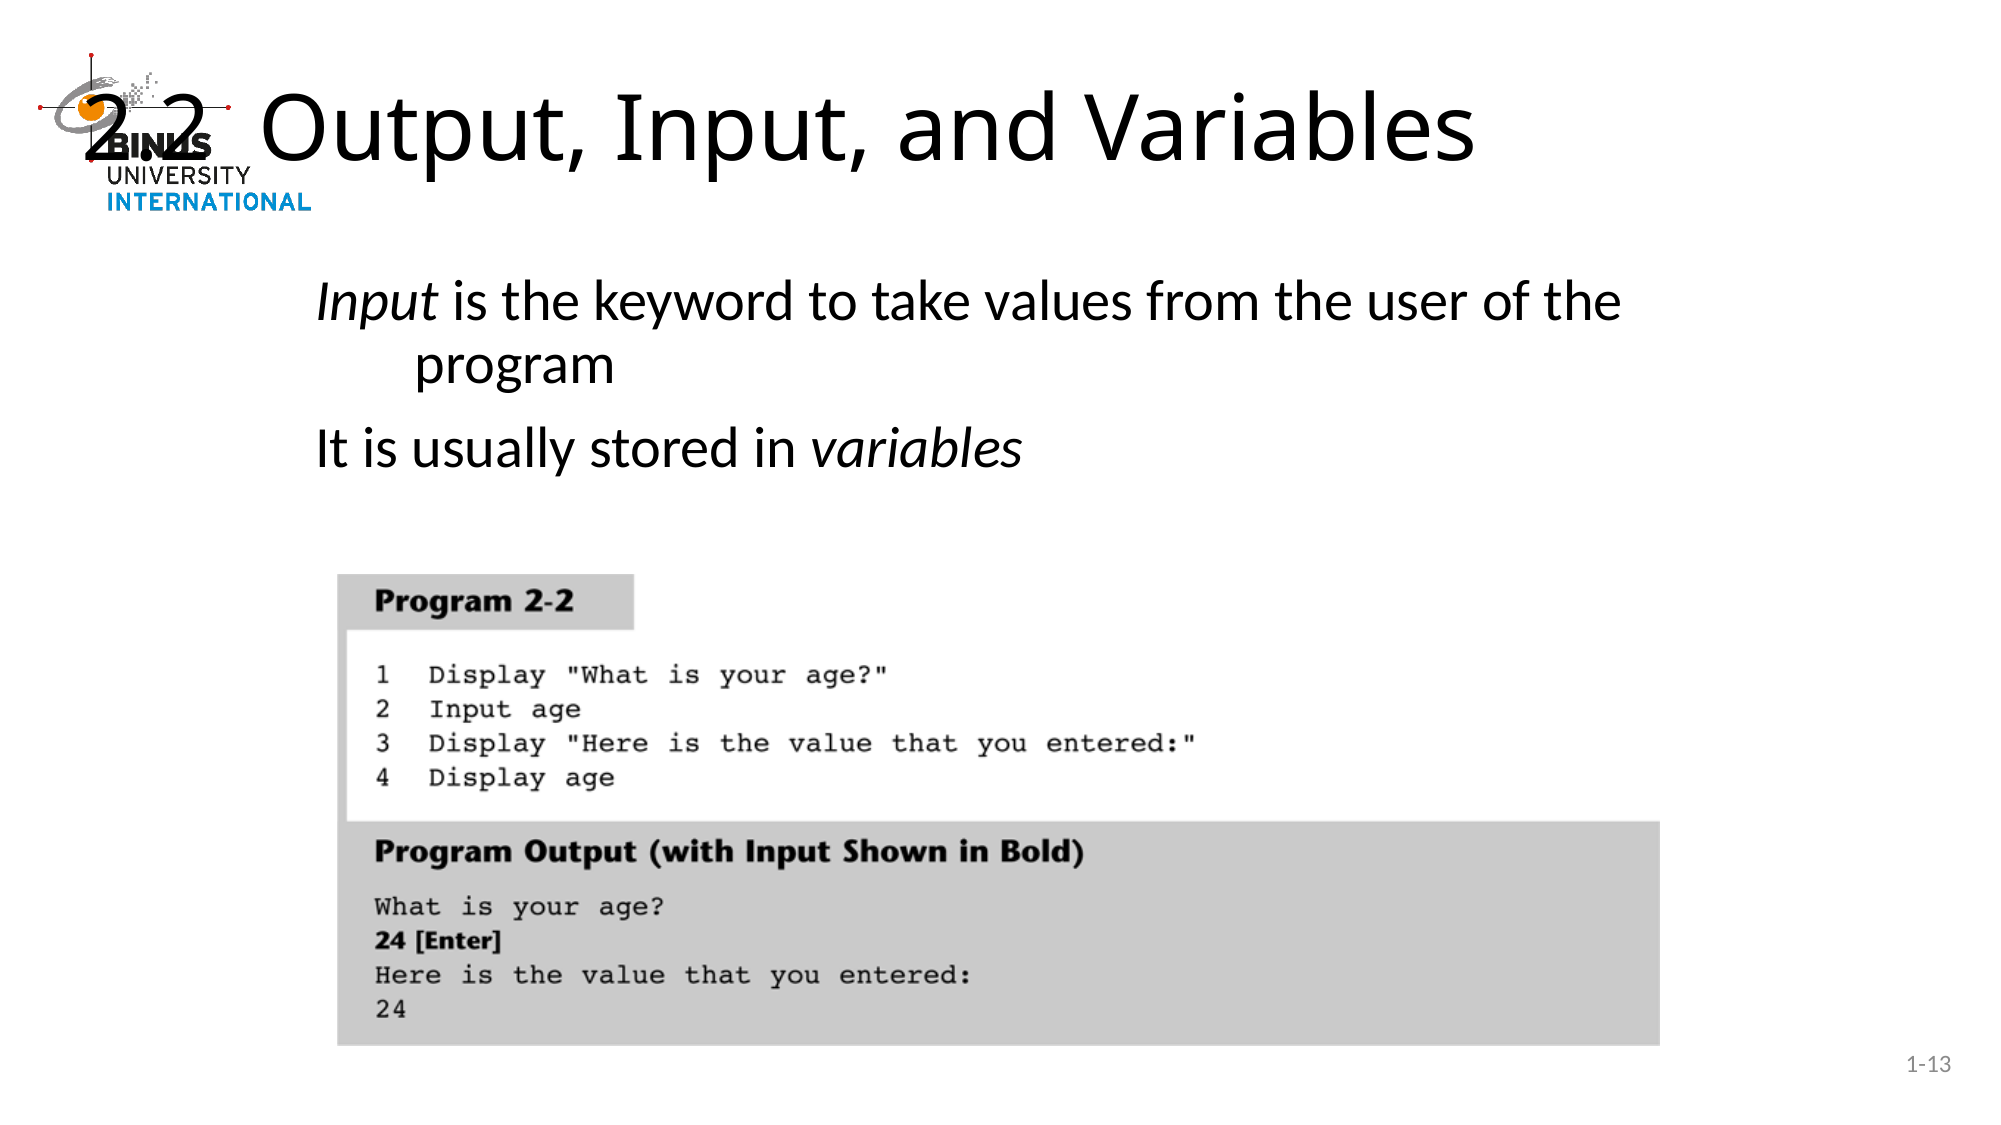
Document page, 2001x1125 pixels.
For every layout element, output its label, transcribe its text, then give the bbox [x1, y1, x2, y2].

list Input is the keyword to take values from the user of the program It is usually stored in variables [300, 262, 1661, 1013]
picture [0, 0, 348, 269]
title 2.2 Output, Input, and Variables [66, 49, 1950, 213]
slide_number 1-13 [1550, 1025, 1967, 1100]
picture [337, 574, 1660, 1046]
